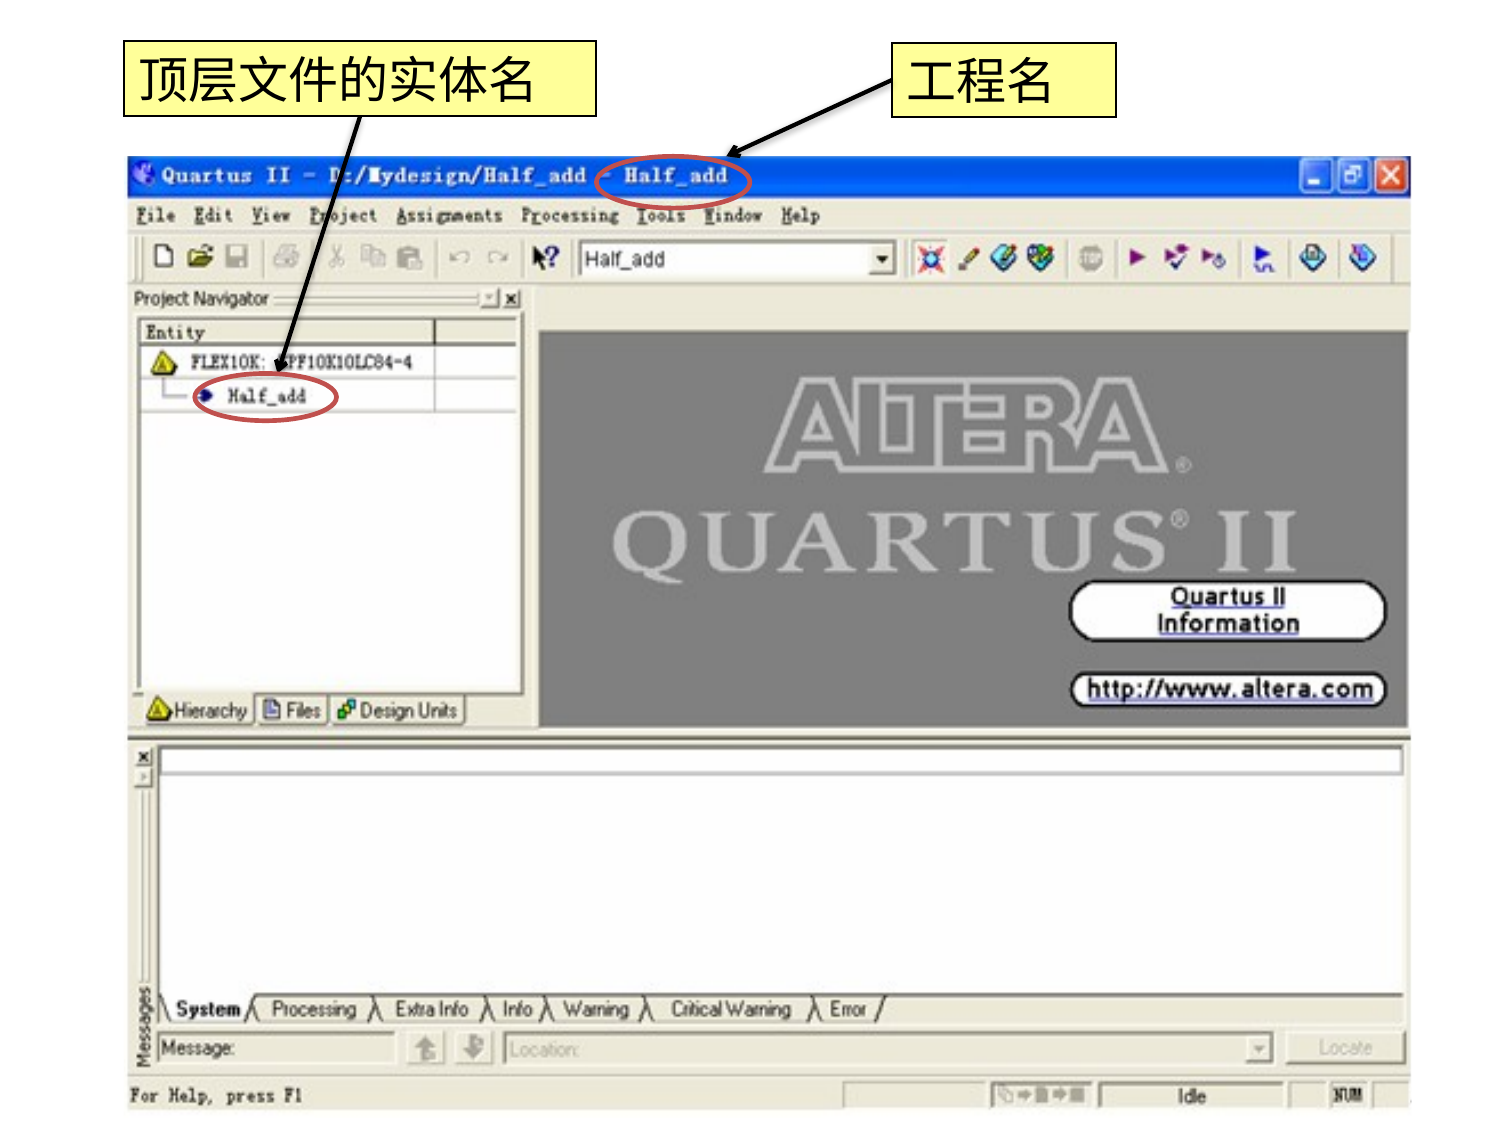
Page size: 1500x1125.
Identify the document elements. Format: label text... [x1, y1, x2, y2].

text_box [277, 116, 361, 374]
text_box 工程名 [891, 42, 1117, 118]
text_box 顶层文件的实体名 [123, 41, 597, 116]
picture [123, 156, 1412, 1118]
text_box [726, 80, 892, 157]
